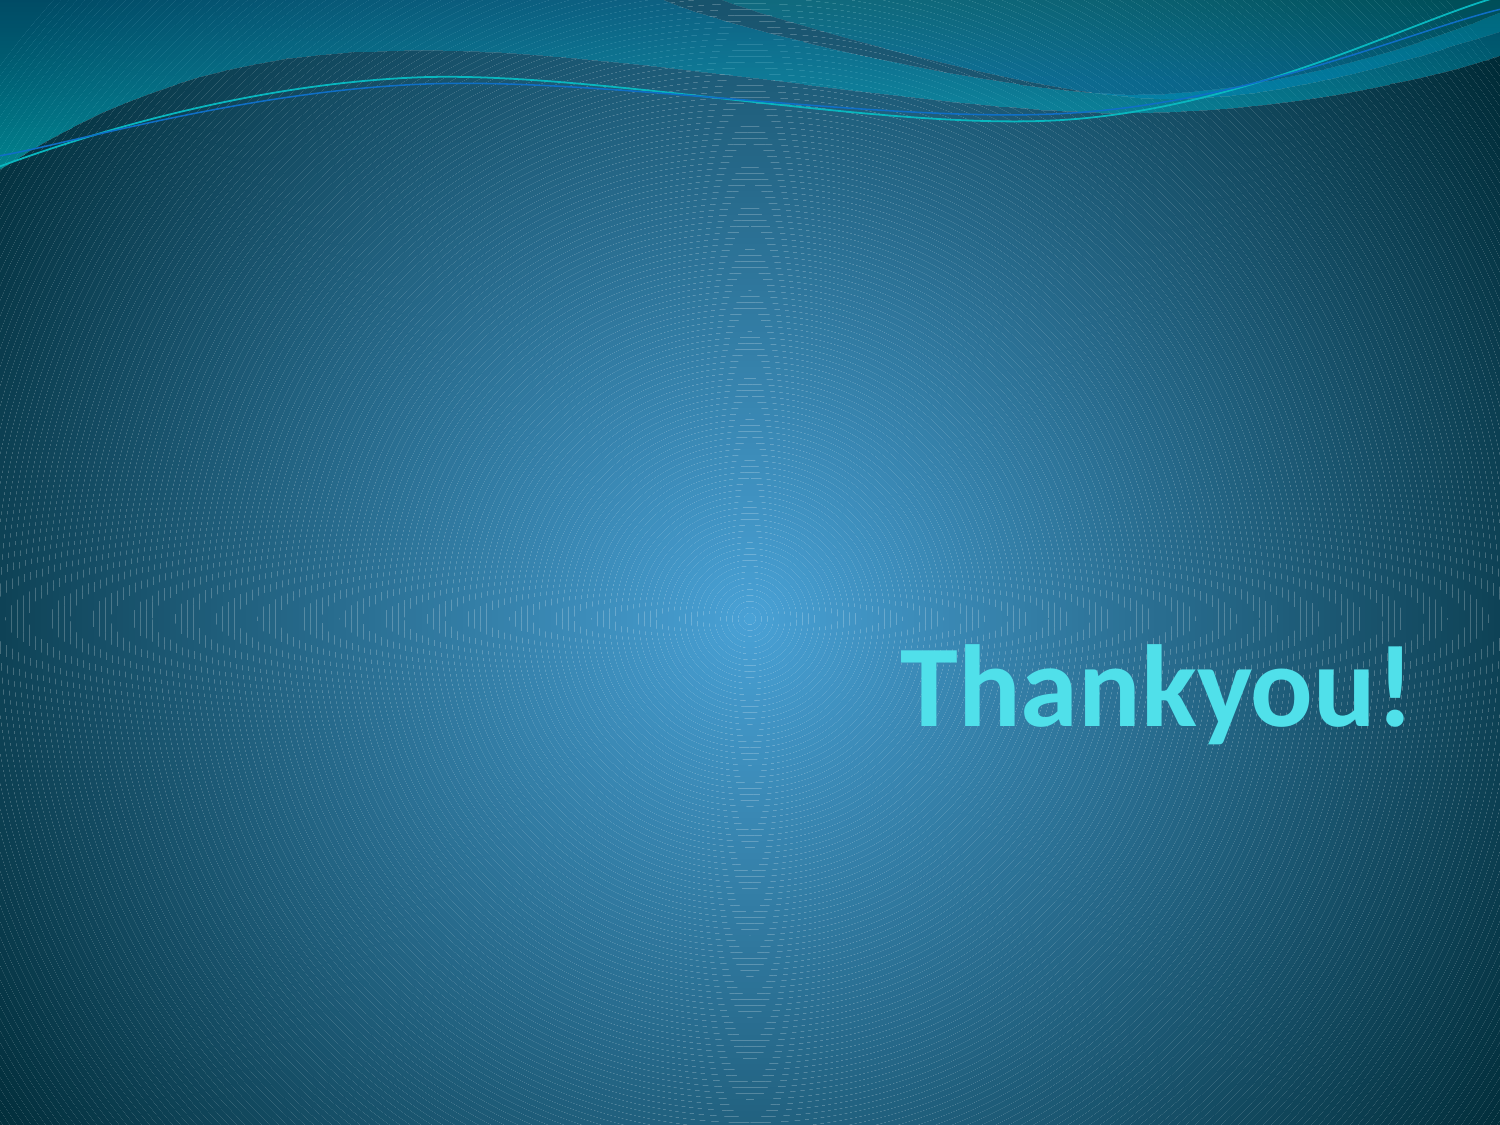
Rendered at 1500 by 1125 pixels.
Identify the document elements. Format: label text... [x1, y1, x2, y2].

title Thankyou! [87, 562, 1418, 750]
